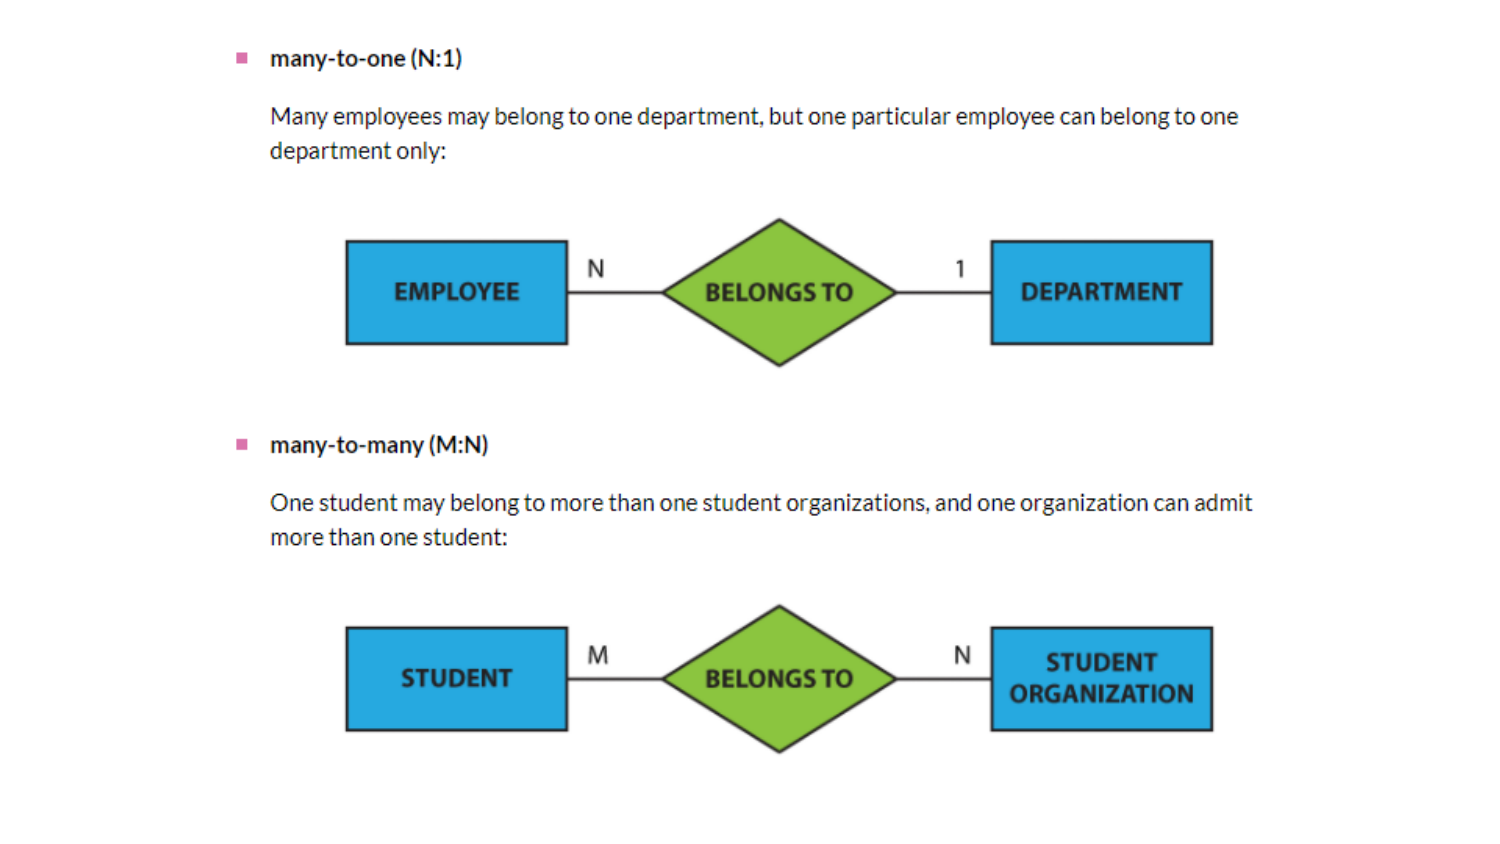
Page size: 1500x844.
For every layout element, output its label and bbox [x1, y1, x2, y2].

picture [220, 34, 1280, 810]
